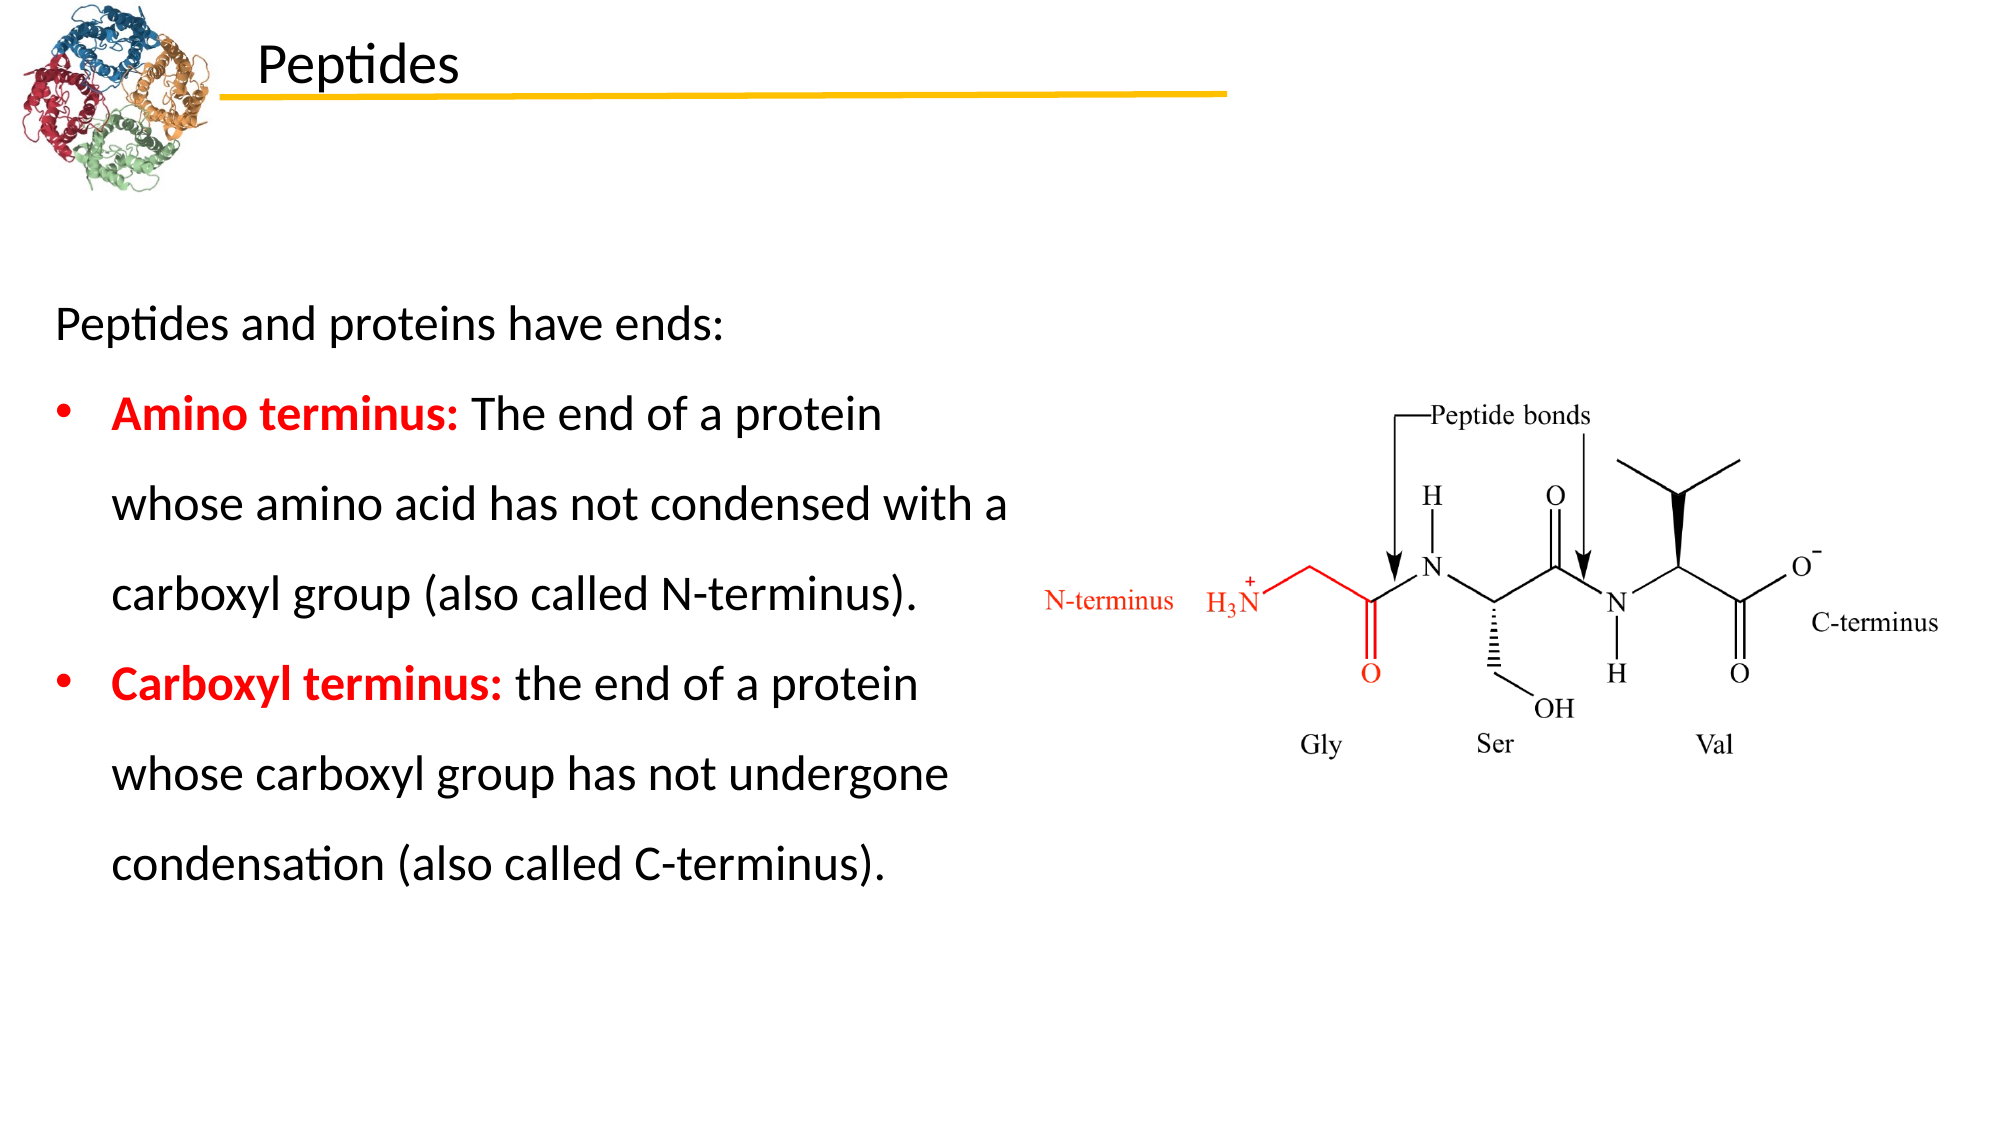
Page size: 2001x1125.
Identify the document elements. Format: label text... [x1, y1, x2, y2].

text_box Peptides [242, 98, 1140, 103]
picture [10, 0, 220, 195]
picture [1040, 393, 1945, 765]
text_box Peptides and proteins have ends: Amino terminus: The end of a protein whose amino acid has not condensed with a carboxyl group (also called N-terminus). Carboxyl terminus: the end of a protein whose carboxyl group has not undergone condensation (also called C-terminus). [40, 253, 1041, 898]
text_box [219, 94, 1228, 98]
text_box Peptides [242, 17, 1140, 94]
